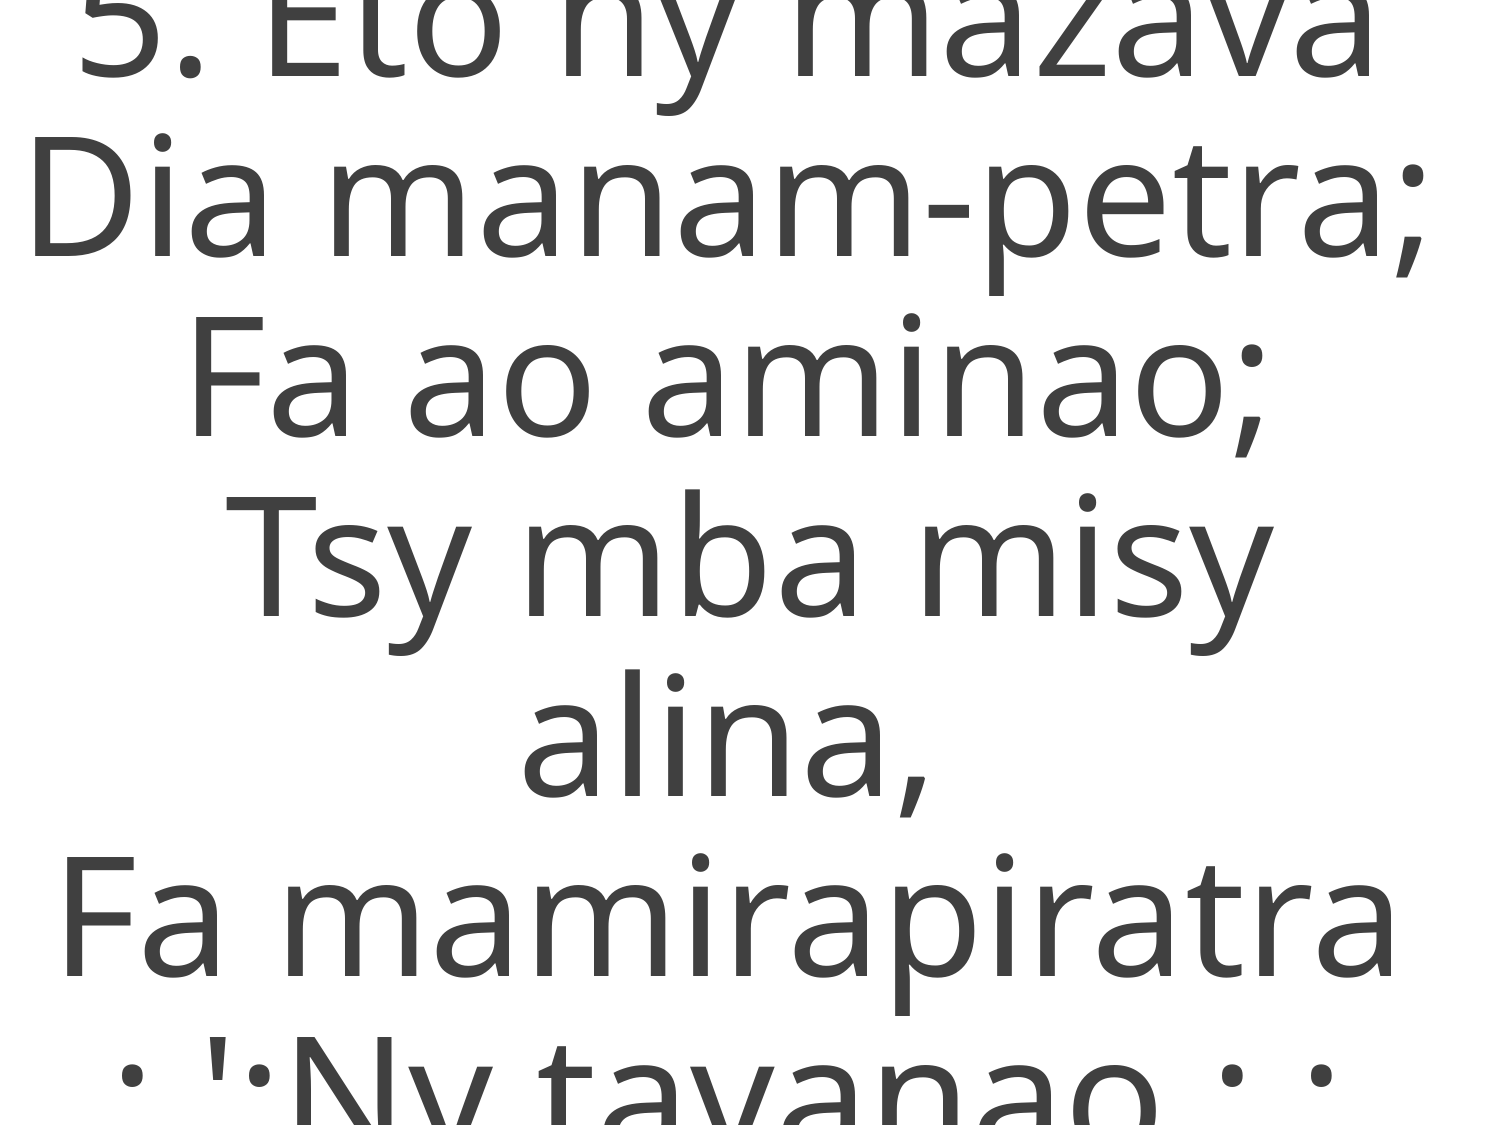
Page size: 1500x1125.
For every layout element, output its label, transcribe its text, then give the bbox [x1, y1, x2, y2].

title 5. Eto ny mazava Dia manam-petra; Fa ao aminao; Tsy mba misy alina, Fa mamirapiratra :,':Ny tavanao.:,: [0, 453, 1500, 672]
